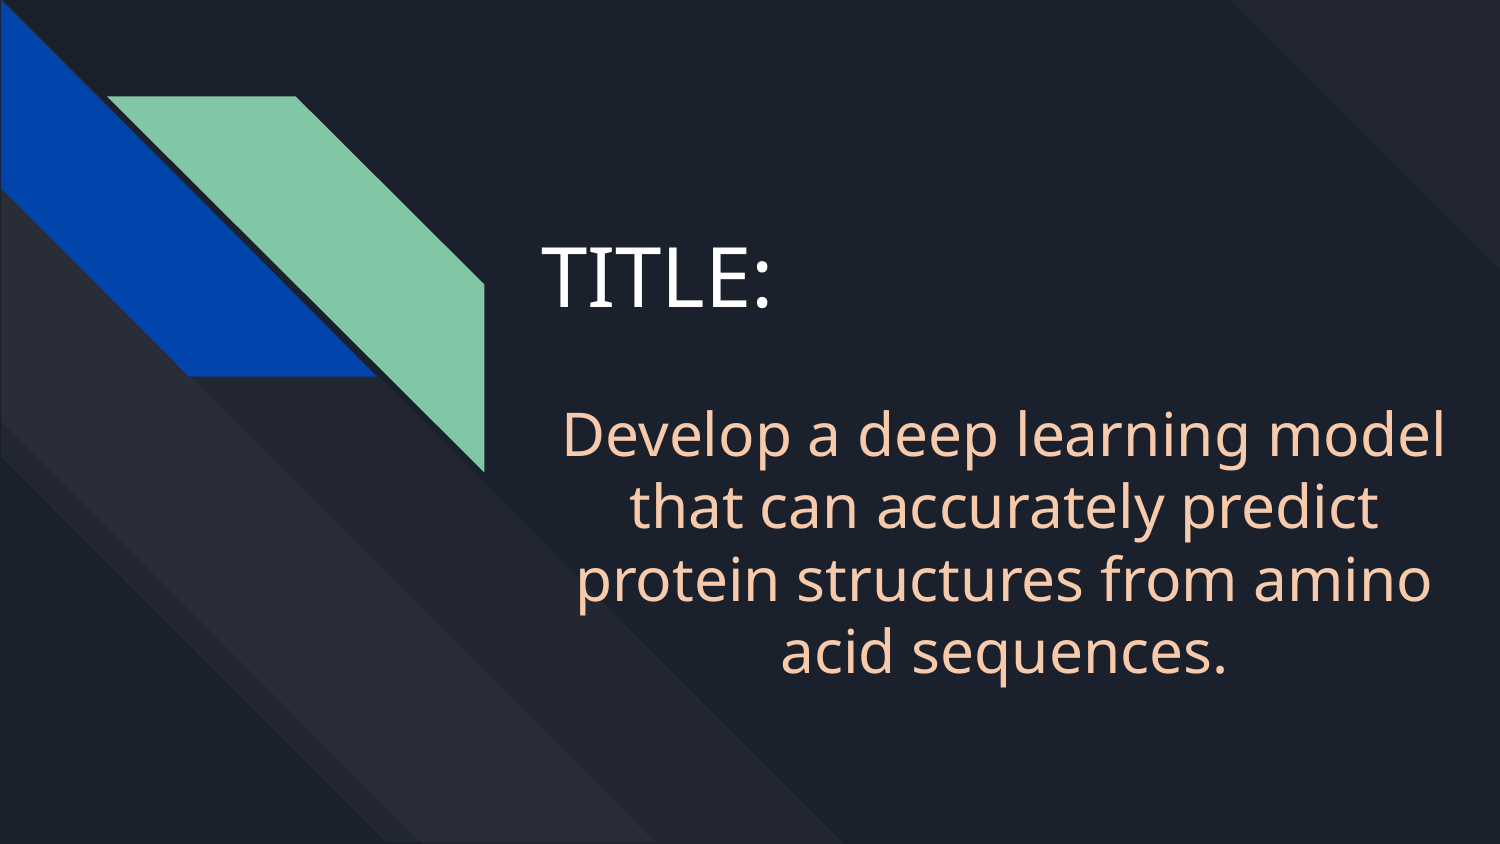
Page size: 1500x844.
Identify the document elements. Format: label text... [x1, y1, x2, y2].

text_box TITLE: [526, 216, 1392, 332]
text_box Develop a deep learning model that can accurately predict protein structures from amino acid sequences. [509, 388, 1500, 694]
